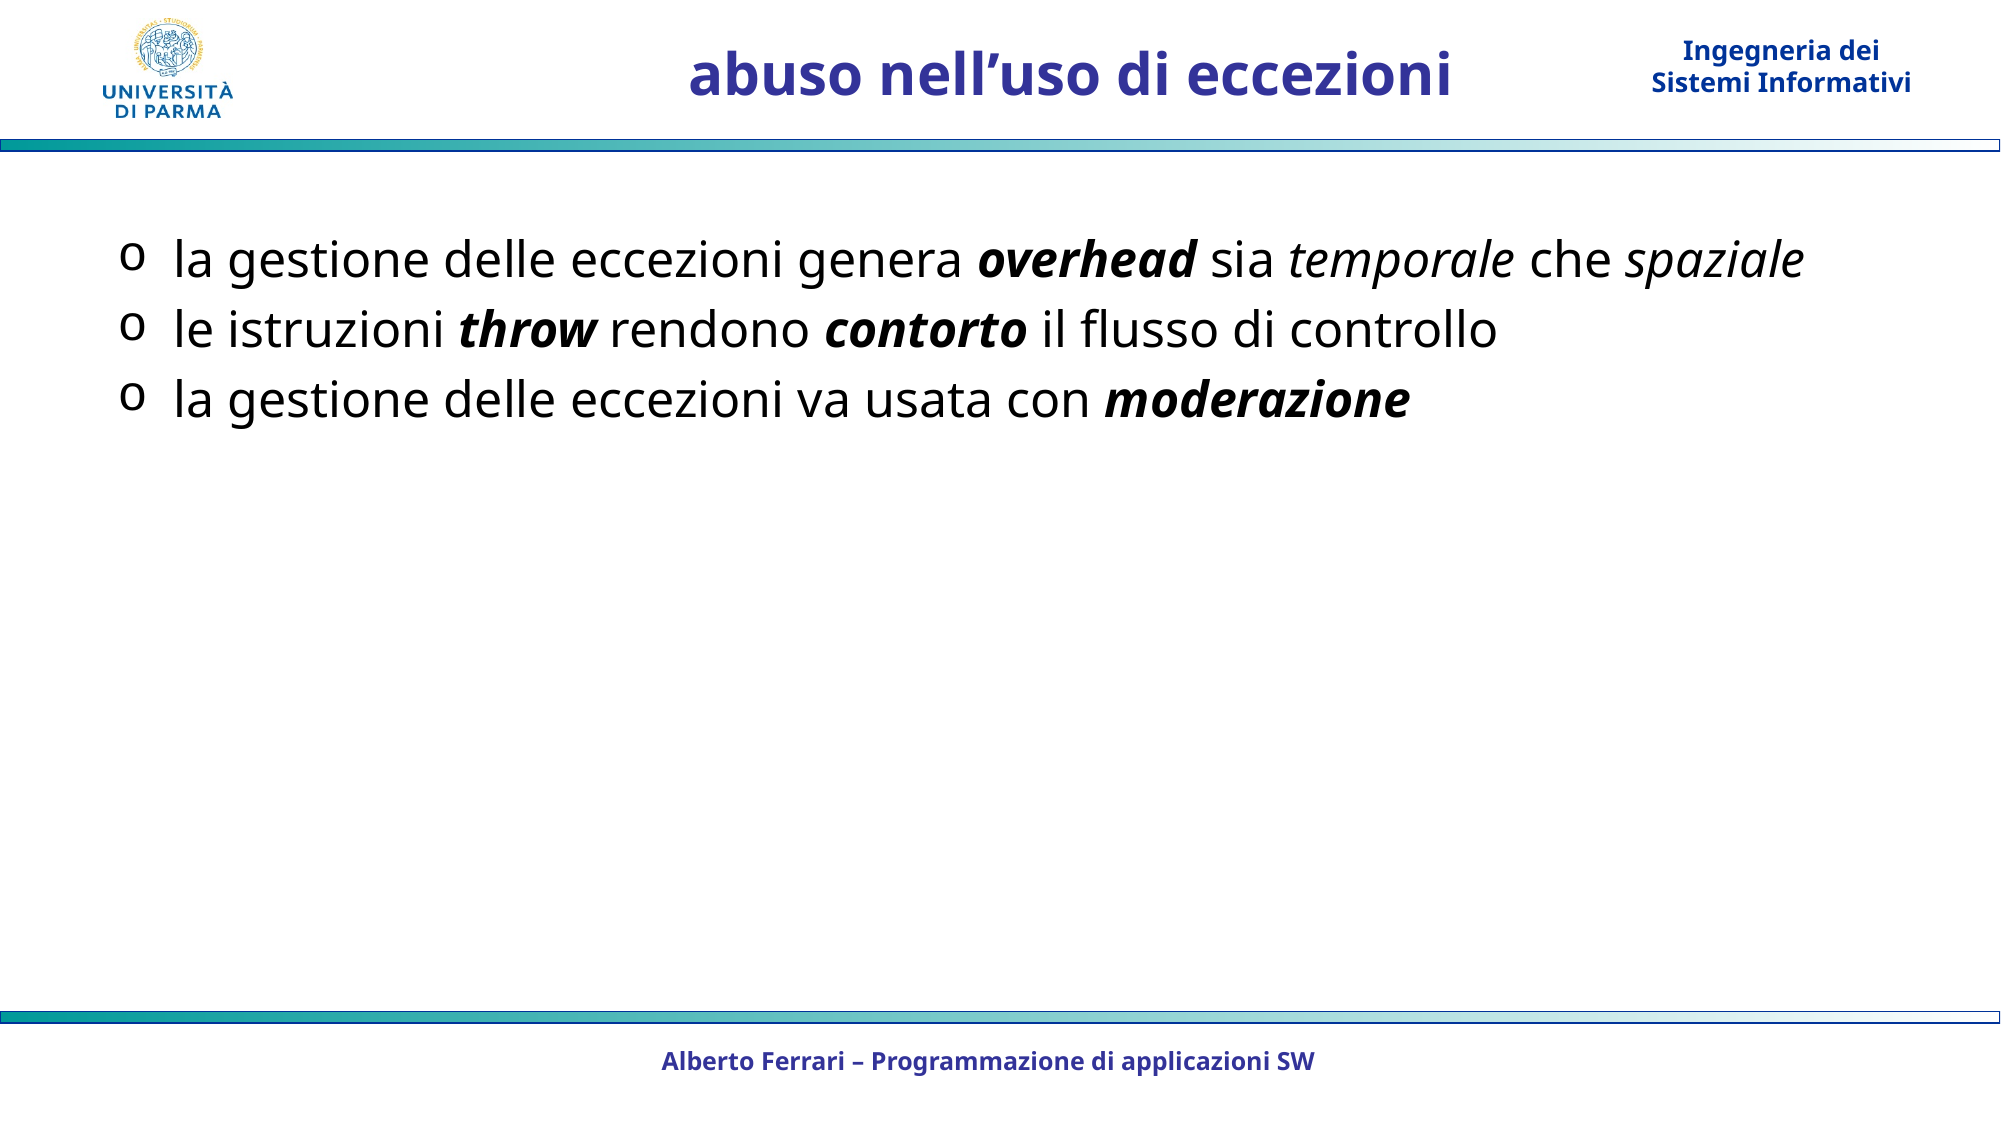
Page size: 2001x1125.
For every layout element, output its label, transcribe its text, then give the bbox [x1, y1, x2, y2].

title abuso nell’uso di eccezioni [559, 19, 1583, 126]
picture [103, 18, 233, 118]
footer Alberto Ferrari – Programmazione di applicazioni SW [366, 1037, 1611, 1092]
list la gestione delle eccezioni genera overhead sia temporale che spaziale le istruzioni throw rendono contorto il flusso di controllo la gestione delle eccezioni va usata con moderazione [102, 220, 1903, 963]
